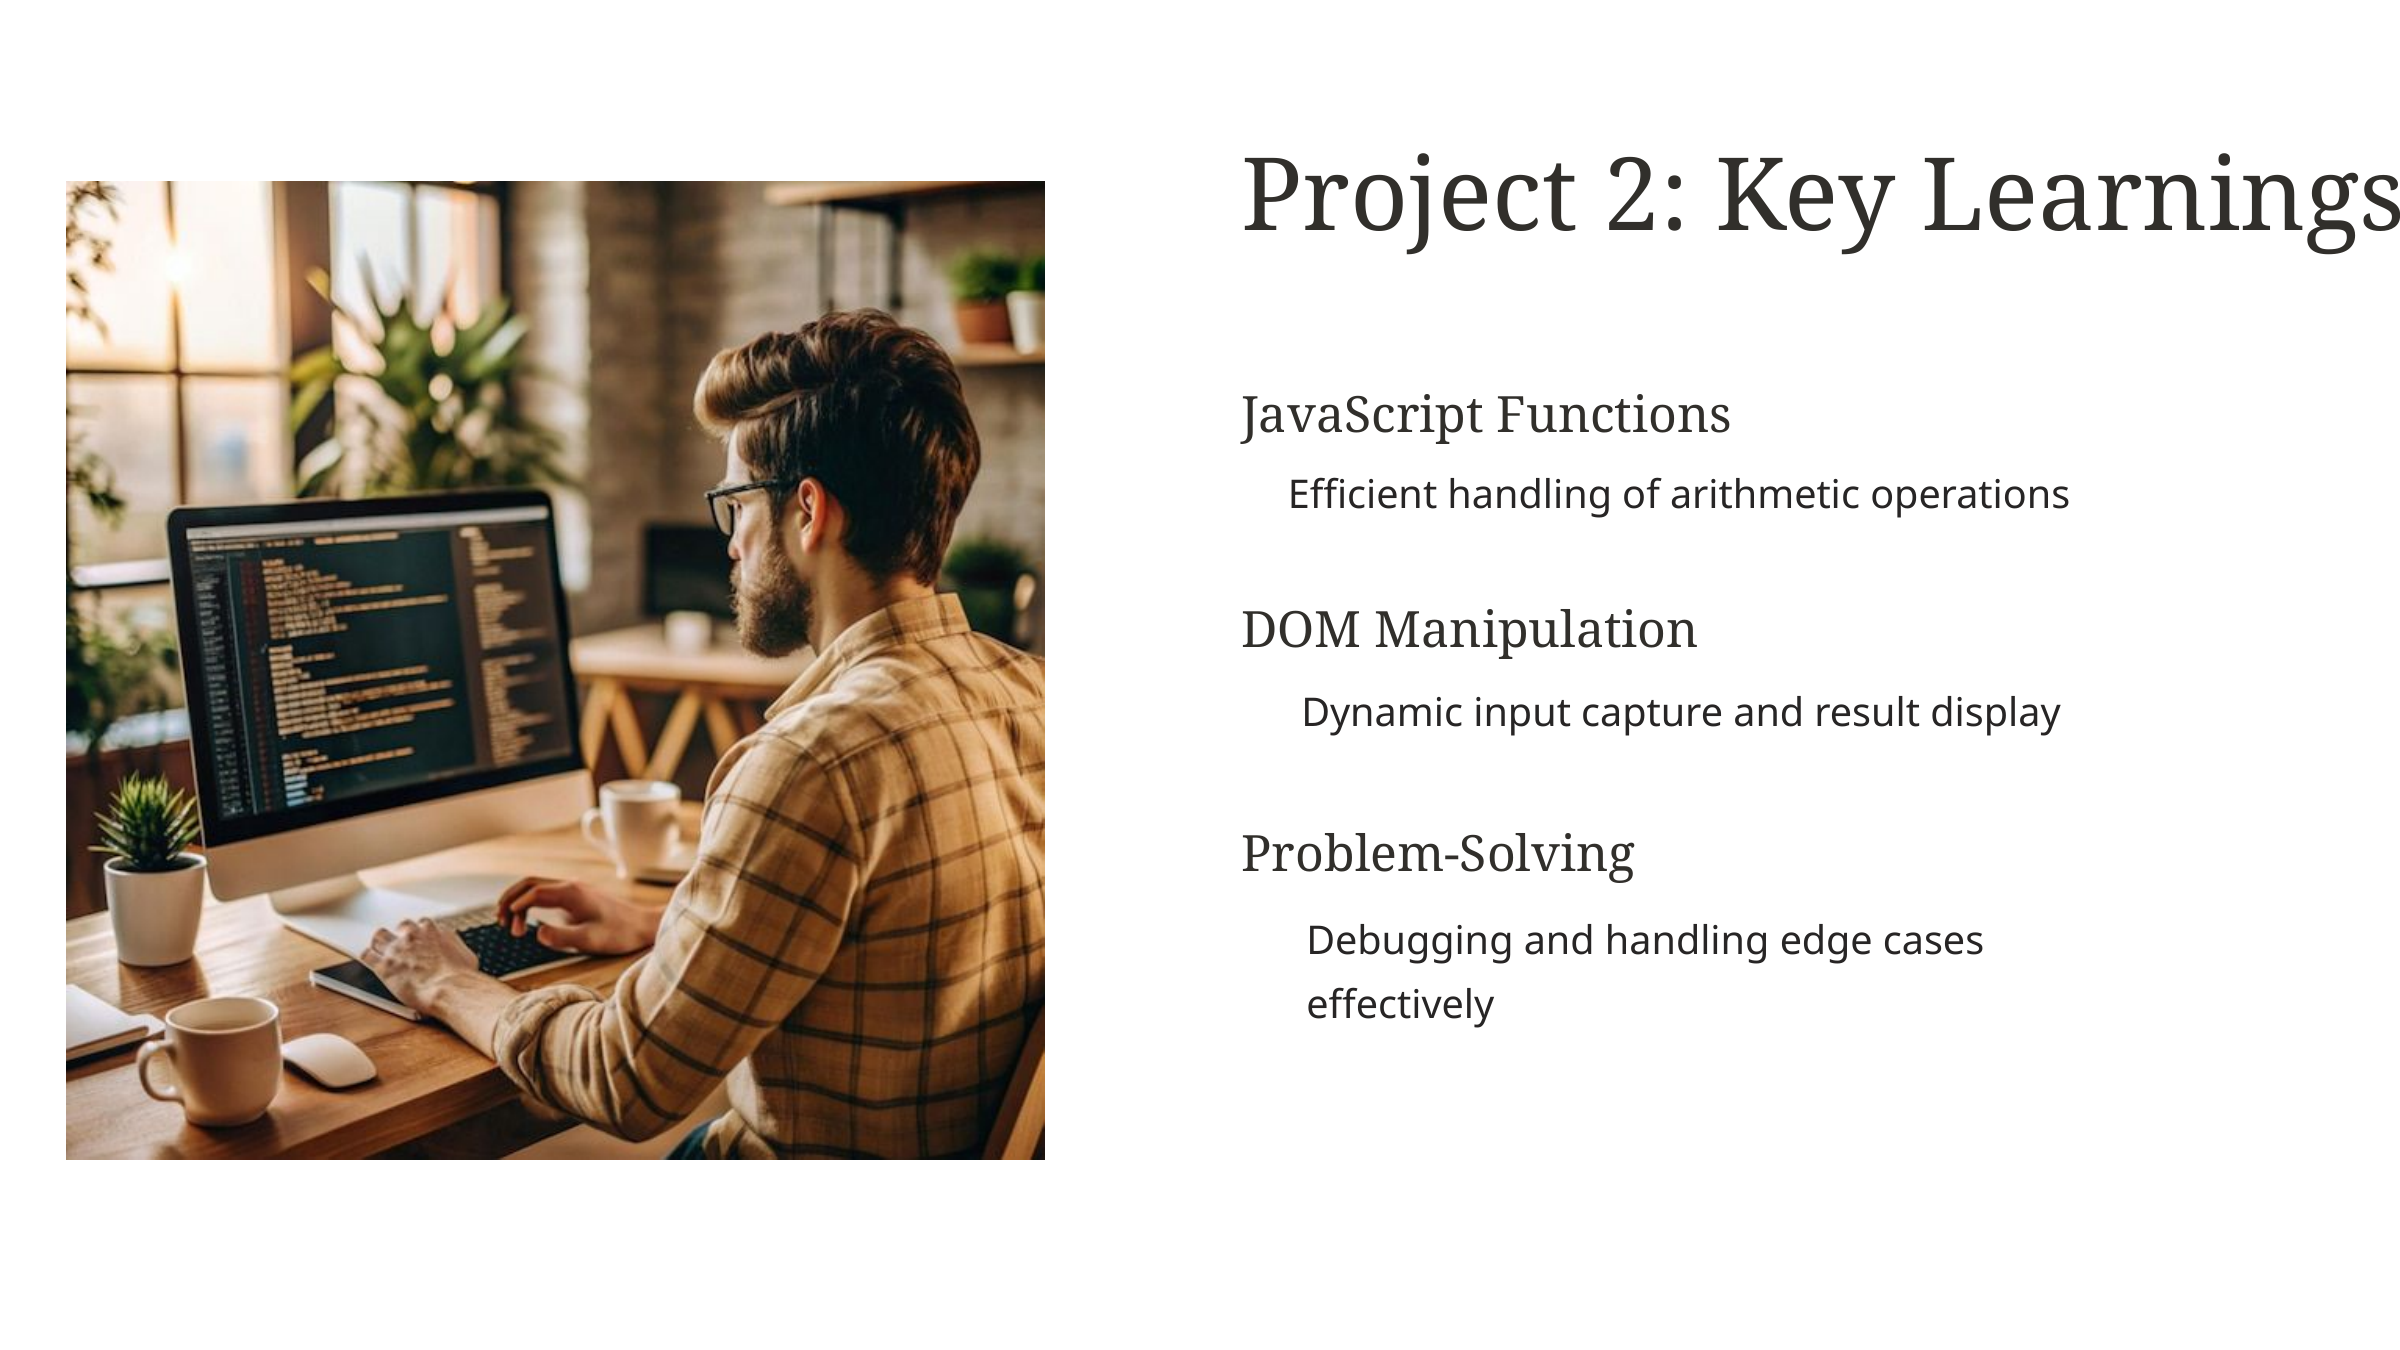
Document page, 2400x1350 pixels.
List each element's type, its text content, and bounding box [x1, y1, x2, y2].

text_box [1241, 380, 2128, 961]
picture [66, 181, 1045, 1160]
text_box Project 2: Key Learnings [1241, 124, 2337, 252]
